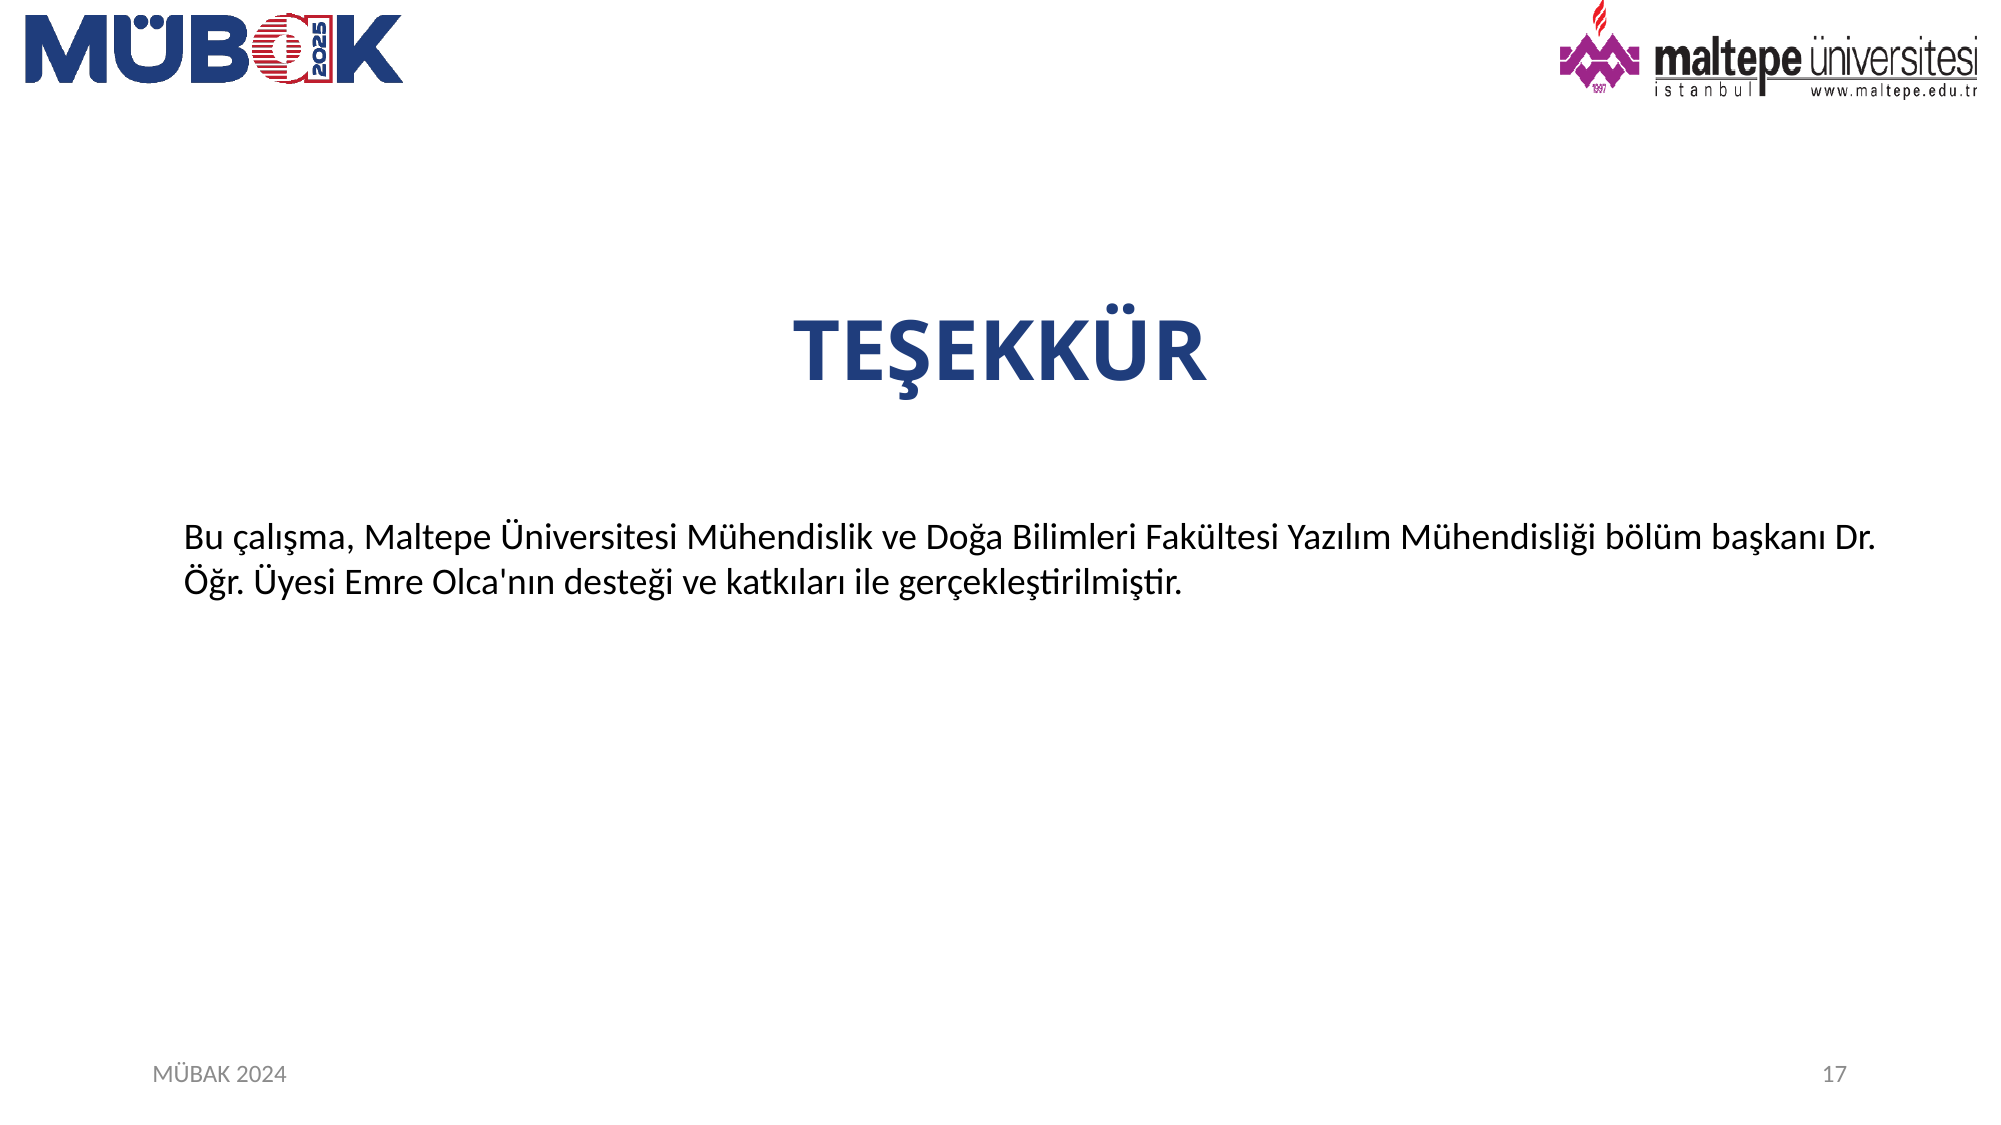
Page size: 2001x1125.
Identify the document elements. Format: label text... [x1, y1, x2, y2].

title TEŞEKKÜR [137, 288, 1863, 418]
slide_number 17 [1412, 1042, 1863, 1103]
picture [1560, 0, 1977, 101]
slide_number MÜBAK 2024 [137, 1042, 588, 1103]
picture [23, 13, 405, 84]
list Bu çalışma, Maltepe Üniversitesi Mühendislik ve Doğa Bilimleri Fakültesi Yazılım Mühendisliği bölüm başkanı Dr. Öğr. Üyesi Emre Olca'nın desteği ve katkıları ile gerçekleştirilmiştir. [169, 504, 1894, 725]
